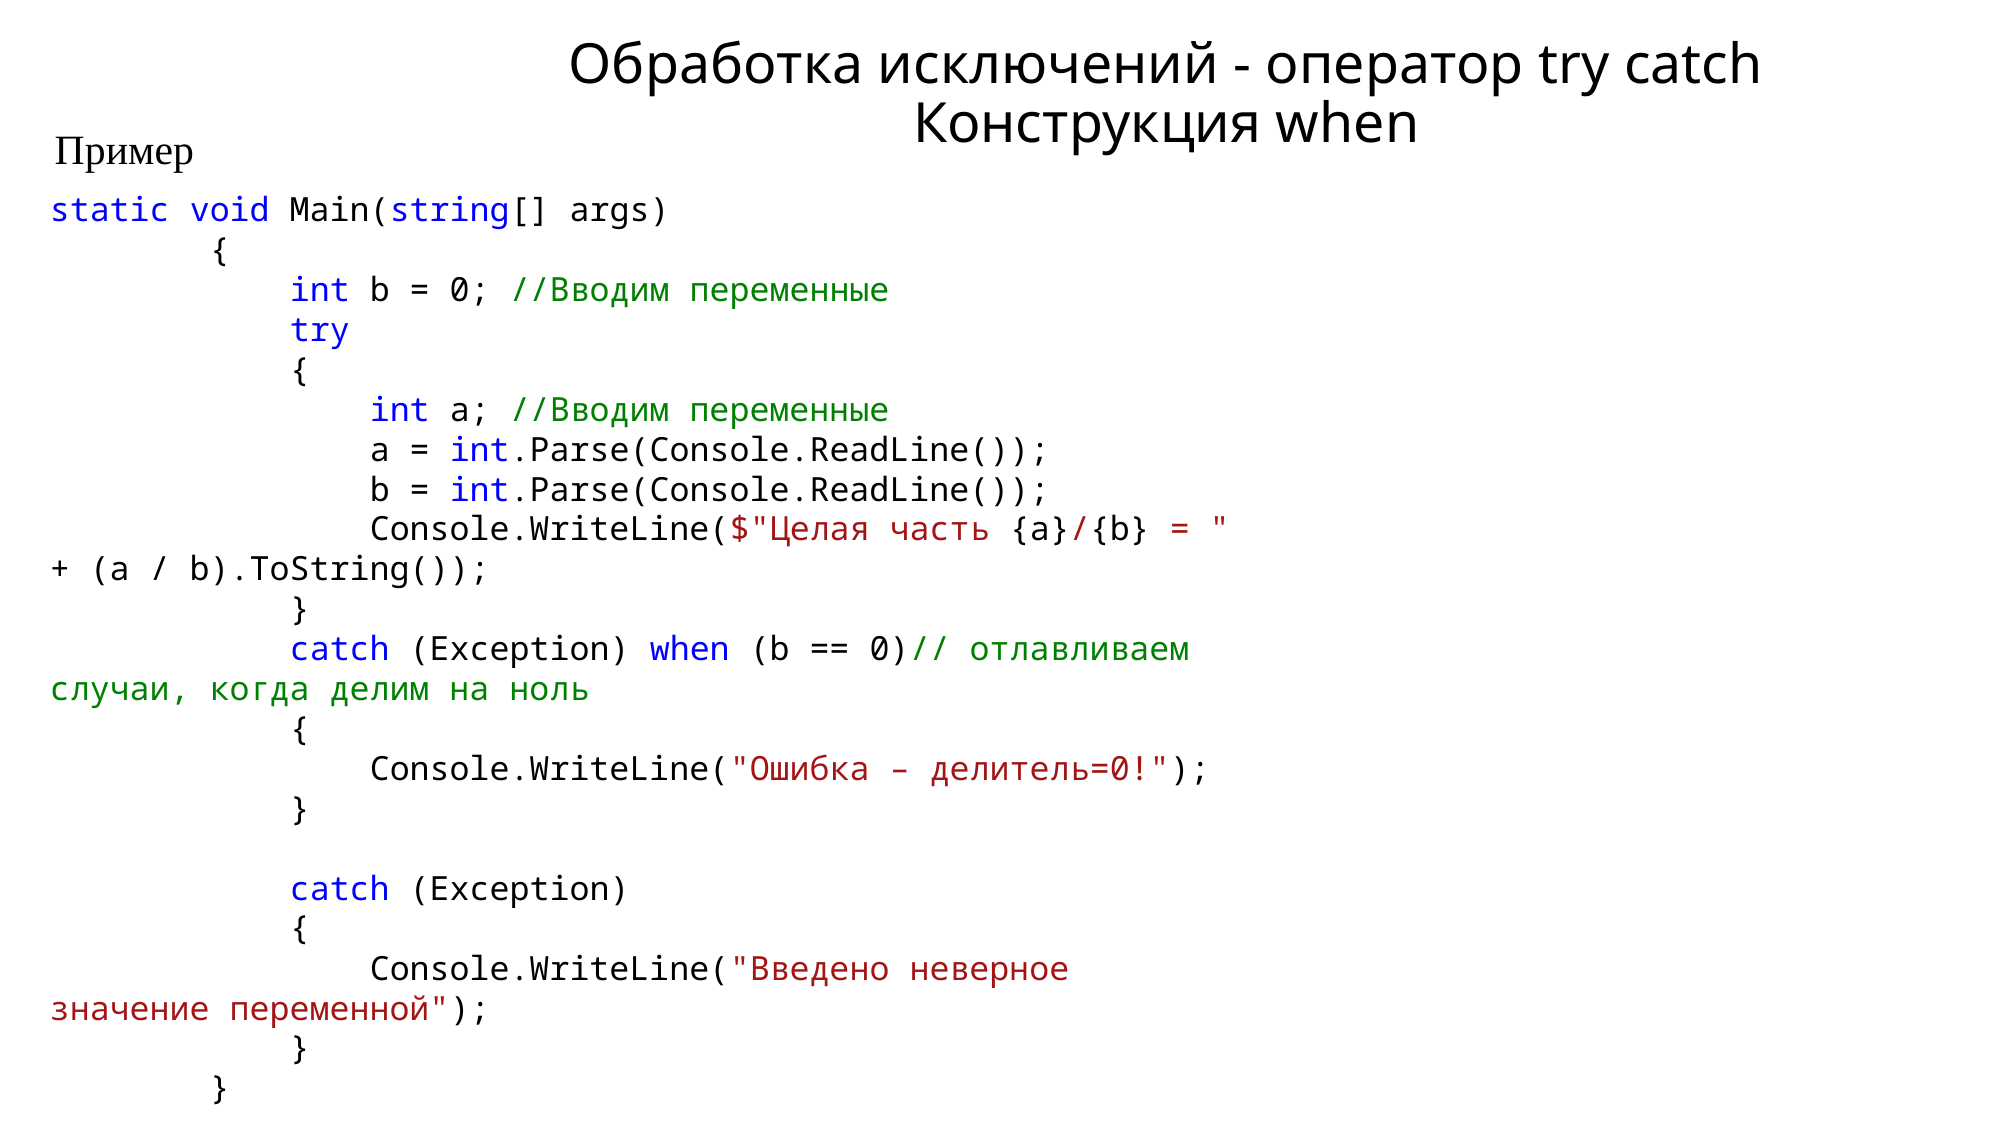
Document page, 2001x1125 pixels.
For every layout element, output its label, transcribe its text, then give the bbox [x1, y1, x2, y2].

text_box Обработка исключений - оператор try catch Конструкция when [291, 27, 2000, 163]
text_box Пример [39, 115, 209, 180]
text_box static void Main(string[] args) { int b = 0; //Вводим переменные try { int a; //Вводим переменные a = int.Parse(Console.ReadLine()); b = int.Parse(Console.ReadLine()); Console.WriteLine($"Целая часть {a}/{b} = " + (a / b).ToString()); } catch (Exception) when (b == 0)// отлавливаем случаи, когда делим на ноль { Console.WriteLine("Ошибка – делитель=0!"); } catch (Exception) { Console.WriteLine("Введено неверное значение переменной"); } } [34, 180, 1250, 1114]
